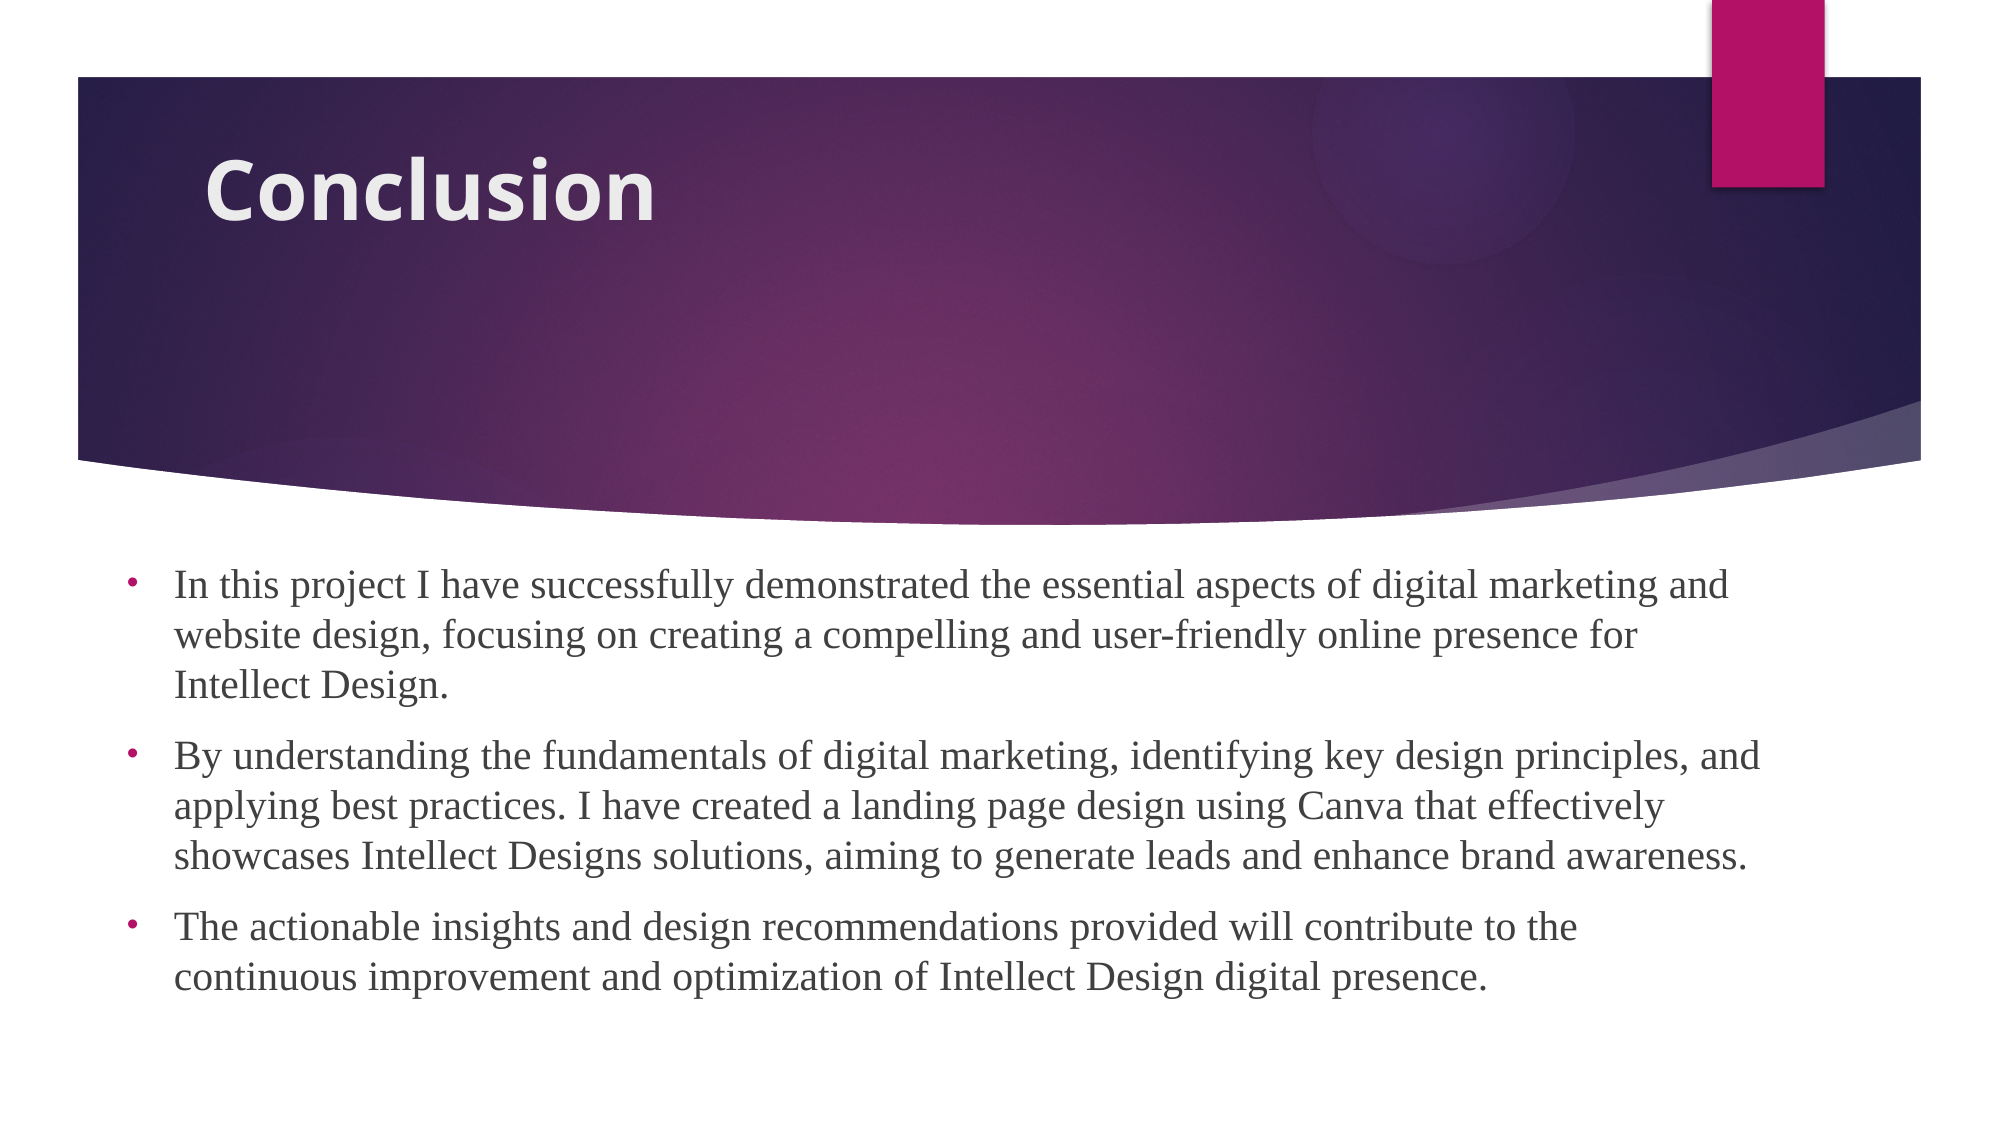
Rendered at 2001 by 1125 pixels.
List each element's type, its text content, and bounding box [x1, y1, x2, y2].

list In this project I have successfully demonstrated the essential aspects of digital marketing and website design, focusing on creating a compelling and user-friendly online presence for Intellect Design. By understanding the fundamentals of digital marketing, identifying key design principles, and applying best practices. I have created a landing page design using Canva that effectively showcases Intellect Designs solutions, aiming to generate leads and enhance brand awareness. The actionable insights and design recommendations provided will contribute to the continuous improvement and optimization of Intellect Design digital presence. [111, 549, 1784, 1070]
title Conclusion [188, 174, 1638, 400]
